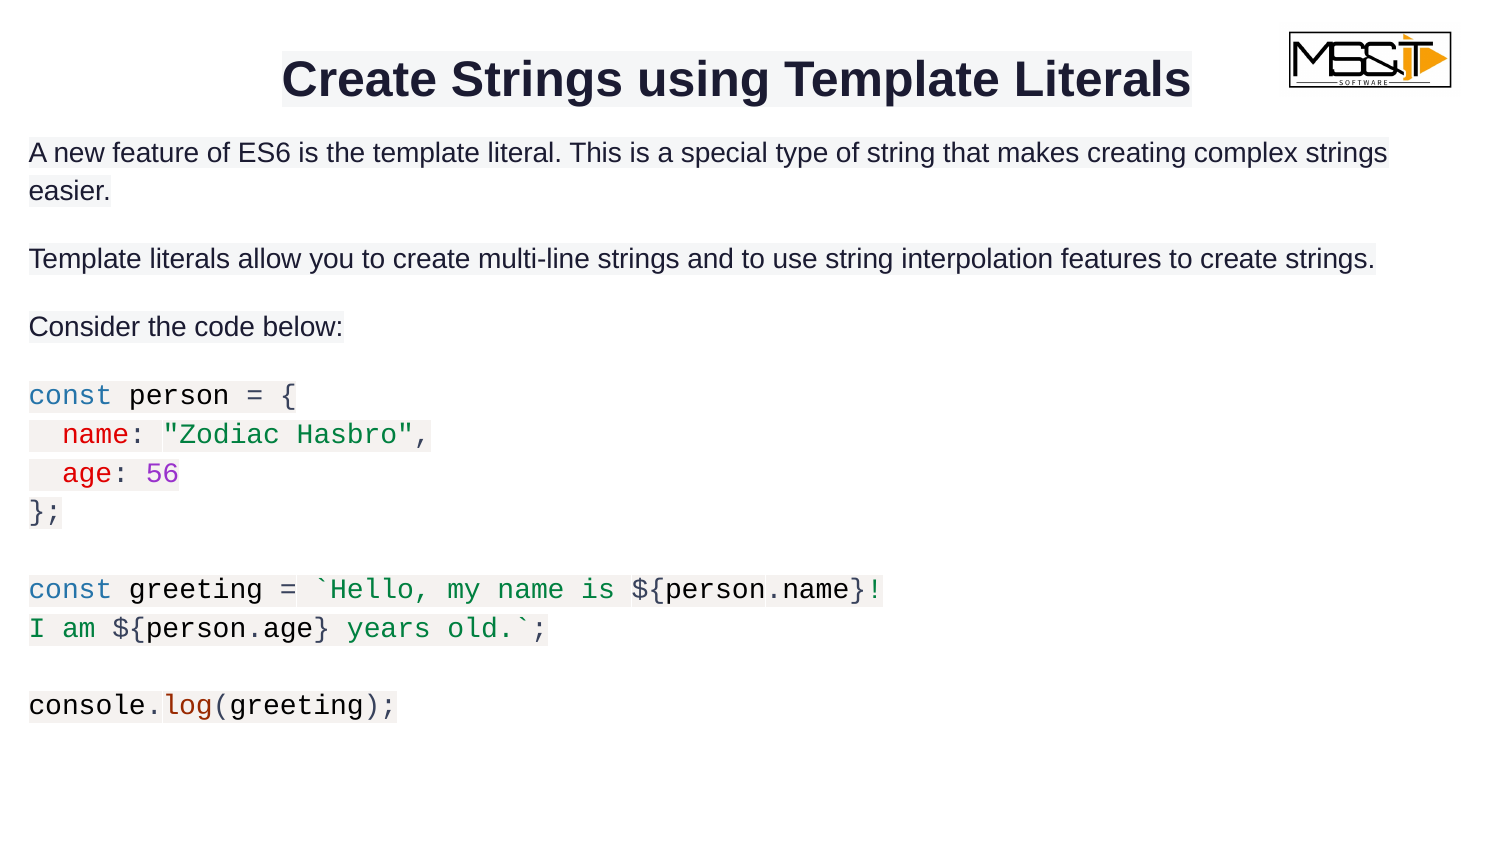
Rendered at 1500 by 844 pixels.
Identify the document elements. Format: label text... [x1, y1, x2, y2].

text_box Create Strings using Template Literals A new feature of ES6 is the template literal. This is a special type of string that makes creating complex strings easier. Template literals allow you to create multi-line strings and to use string interpolation features to create strings. Consider the code below: const person = { name: "Zodiac Hasbro", age: 56 }; const greeting = `Hello, my name is ${person.name}! I am ${person.age} years old.`; console.log(greeting); [13, 22, 1461, 809]
picture [1279, 21, 1461, 97]
